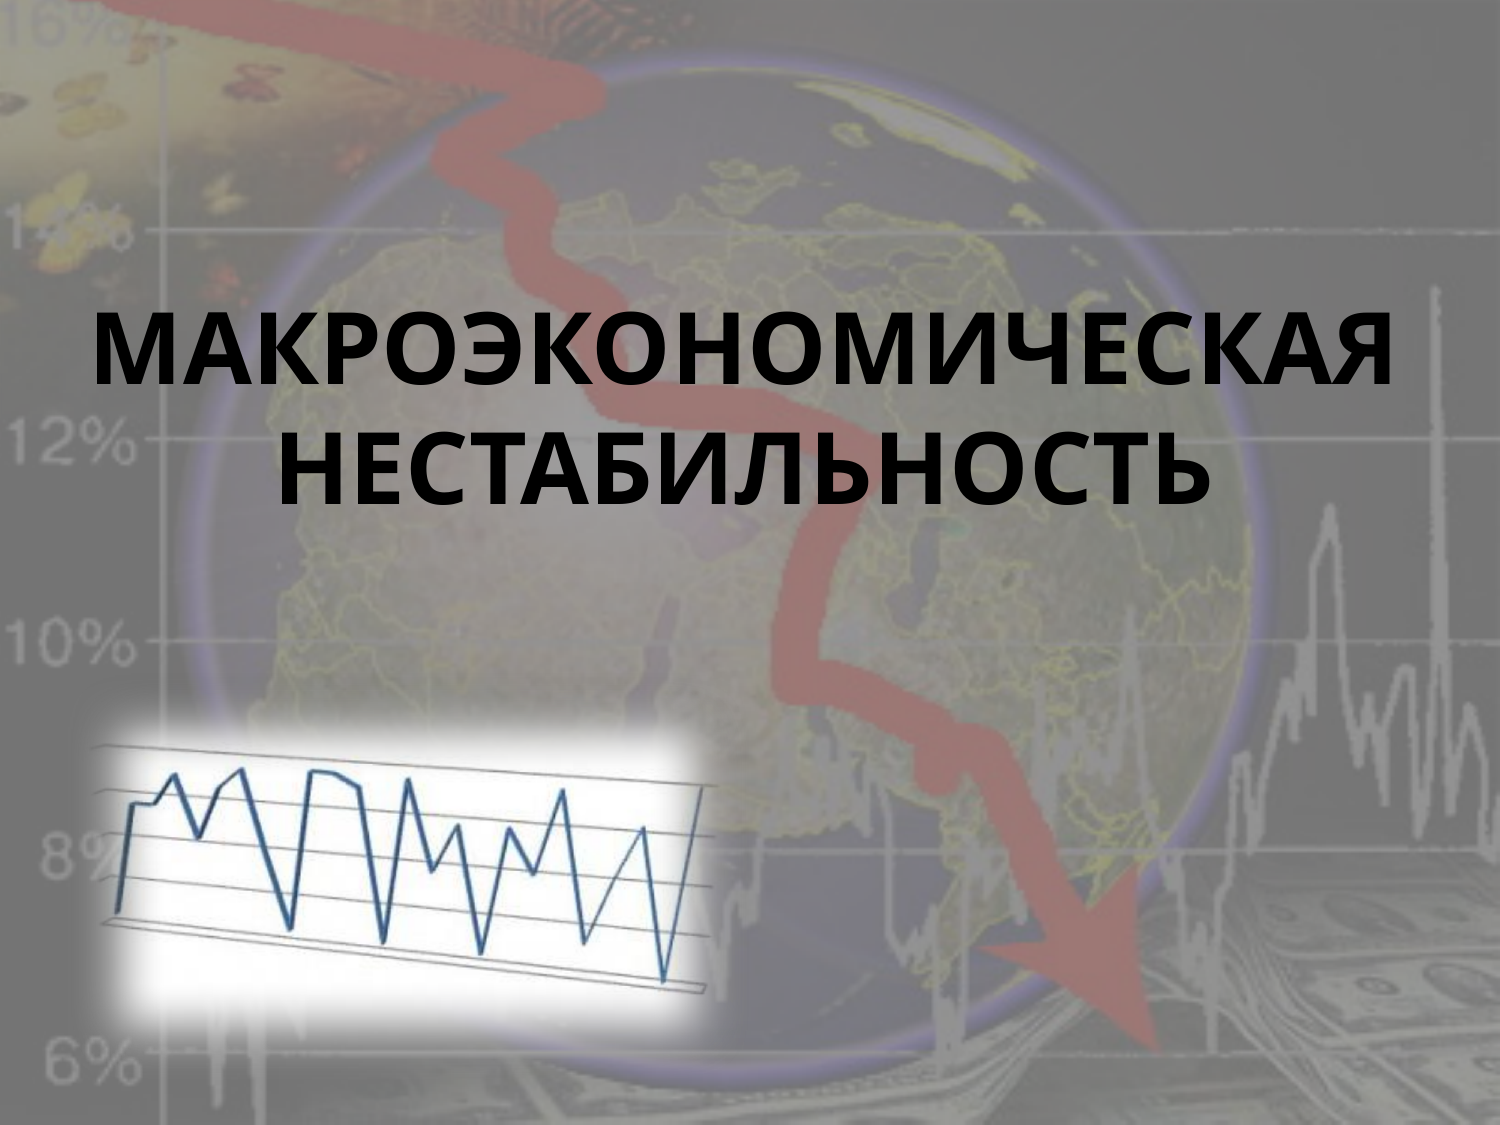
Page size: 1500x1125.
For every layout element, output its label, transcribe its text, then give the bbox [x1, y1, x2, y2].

picture [0, 0, 1500, 1125]
title Макроэкономическая нестабильность [69, 224, 1420, 525]
